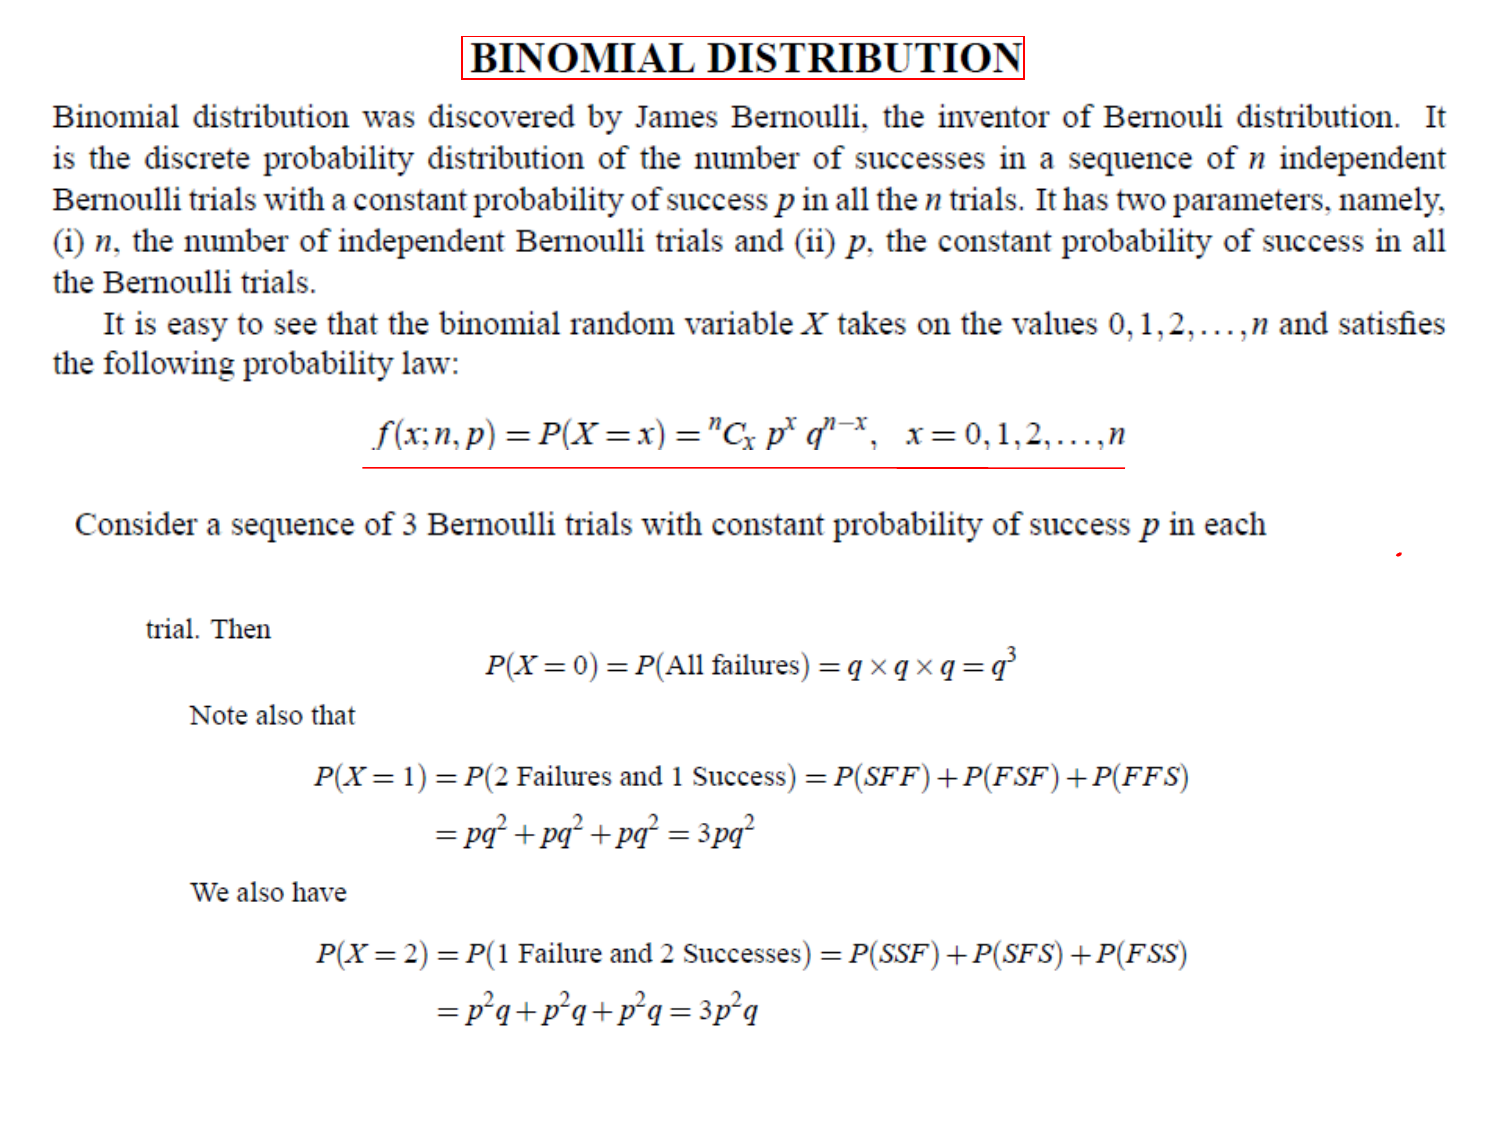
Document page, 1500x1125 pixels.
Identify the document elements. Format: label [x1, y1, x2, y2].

picture [462, 37, 1024, 79]
picture [49, 99, 1461, 451]
picture [74, 499, 1283, 551]
picture [137, 612, 1202, 1032]
